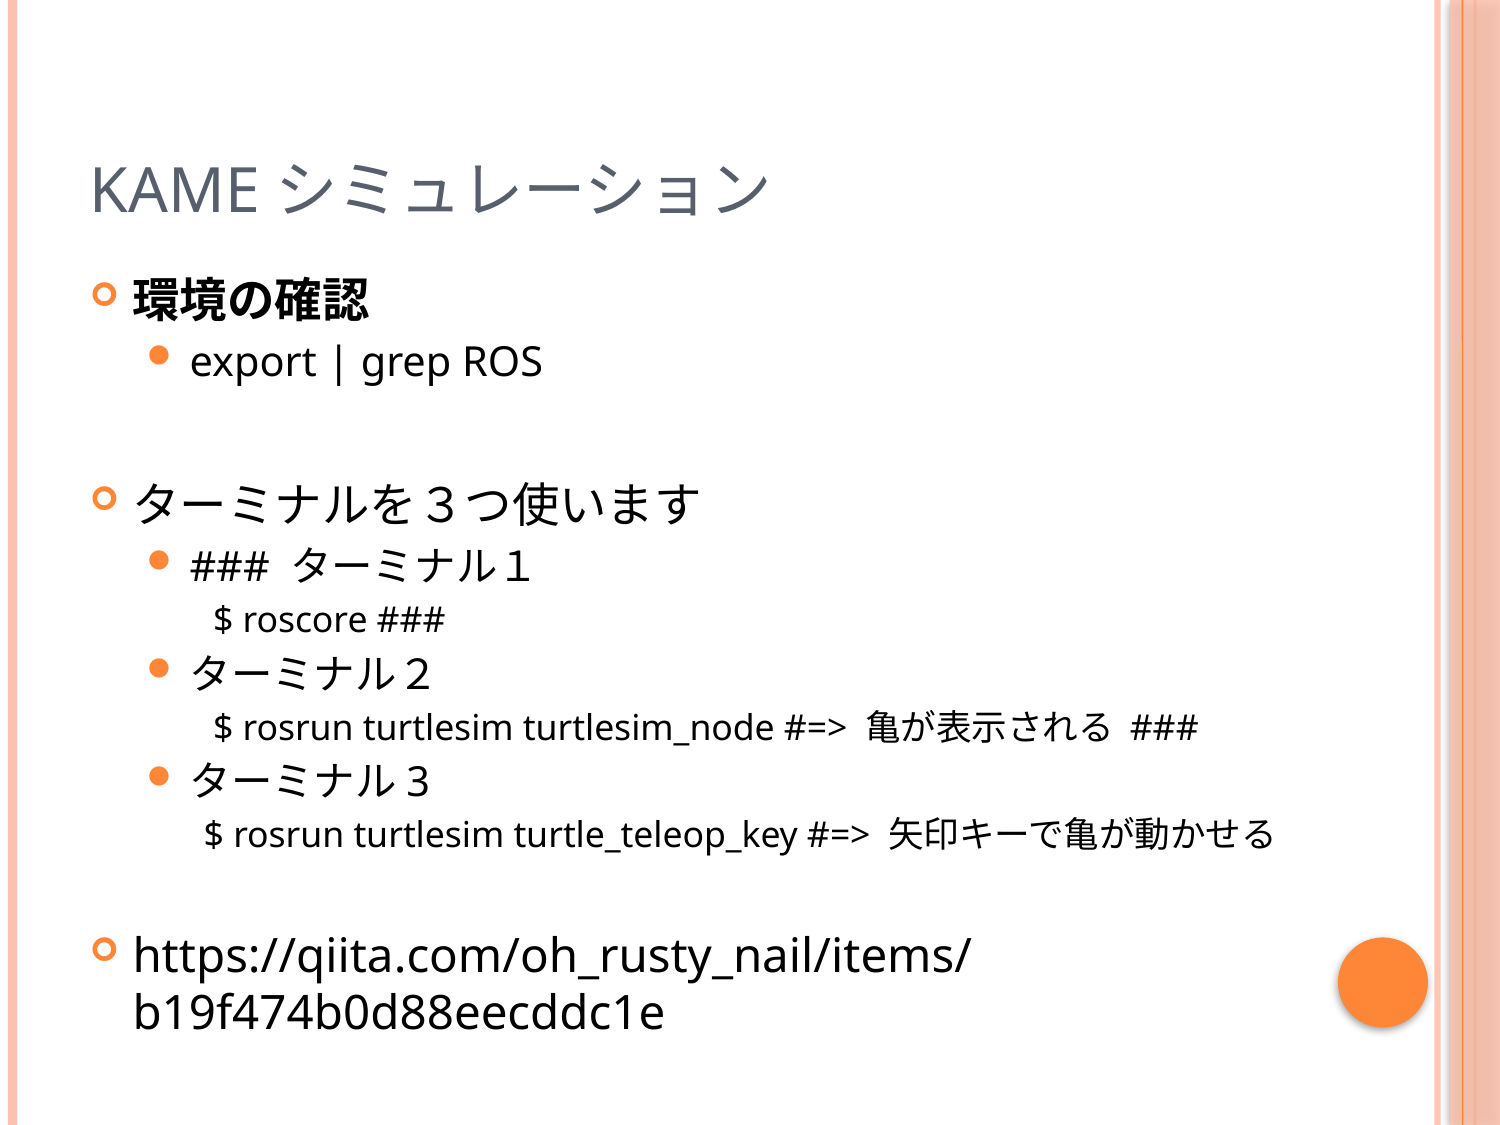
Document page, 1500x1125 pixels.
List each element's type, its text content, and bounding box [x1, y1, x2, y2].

title kameシミュレーション [75, 45, 1300, 233]
list 環境の確認 export | grep ROS ターミナルを３つ使います ### ターミナル１ $ roscore ### ターミナル２ $ rosrun turtlesim turtlesim_node #=> 亀が表示される ### ターミナル3 $ rosrun turtlesim turtle_teleop_key #=> 矢印キーで亀が動かせる https://qiita.com/oh_rusty_nail/items/b19f474b0d88eecddc1e [75, 262, 1300, 1062]
